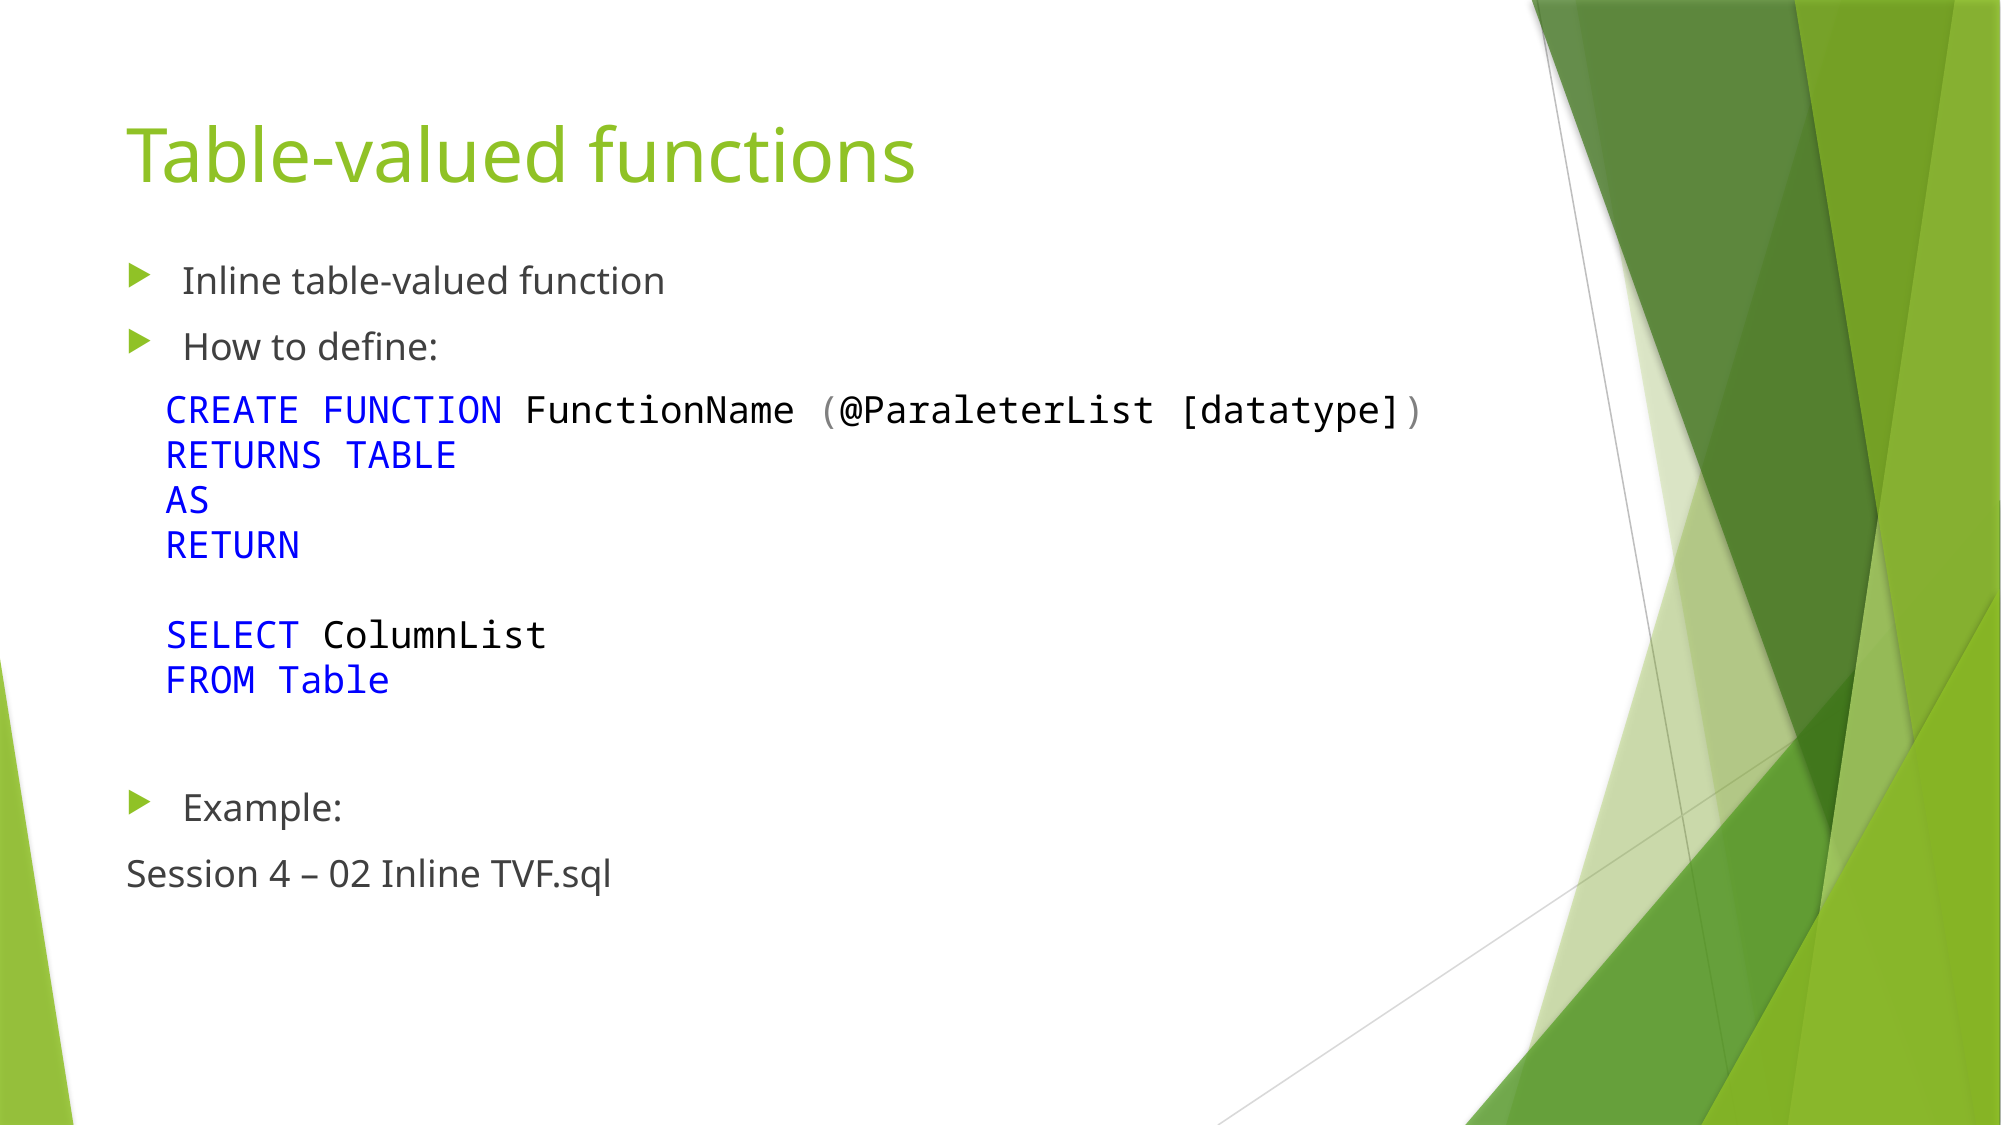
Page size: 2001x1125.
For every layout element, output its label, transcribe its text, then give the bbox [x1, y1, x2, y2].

text_box CREATE FUNCTION FunctionName (@ParaleterList [datatype]) RETURNS TABLE AS RETURN SELECT ColumnList FROM Table [150, 378, 1551, 709]
title Table-valued functions [111, 99, 1522, 249]
list Inline table-valued function How to define: Example: Session 4 – 02 Inline TVF.sql [111, 249, 1522, 968]
